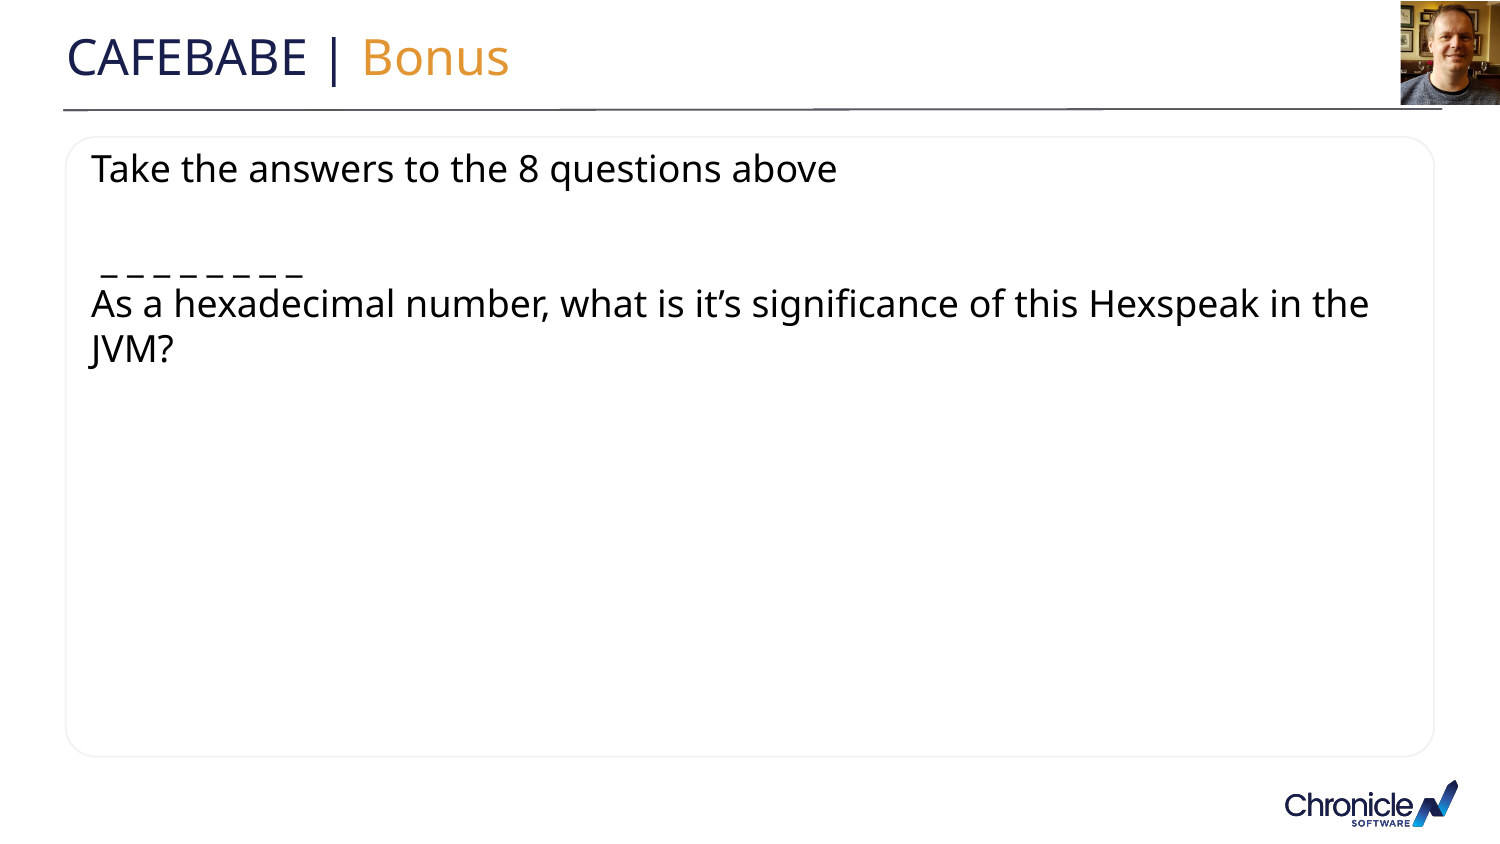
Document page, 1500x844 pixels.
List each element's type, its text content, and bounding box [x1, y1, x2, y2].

picture [1285, 779, 1459, 827]
title CAFEBABE | Bonus [51, 10, 1395, 105]
text_box [65, 144, 1435, 757]
picture [1400, 1, 1500, 105]
title Take the answers to the 8 questions above _ _ _ _ _ _ _ _ As a hexadecimal number, what is it’s significance of this Hexspeak in the JVM? [76, 130, 1445, 682]
